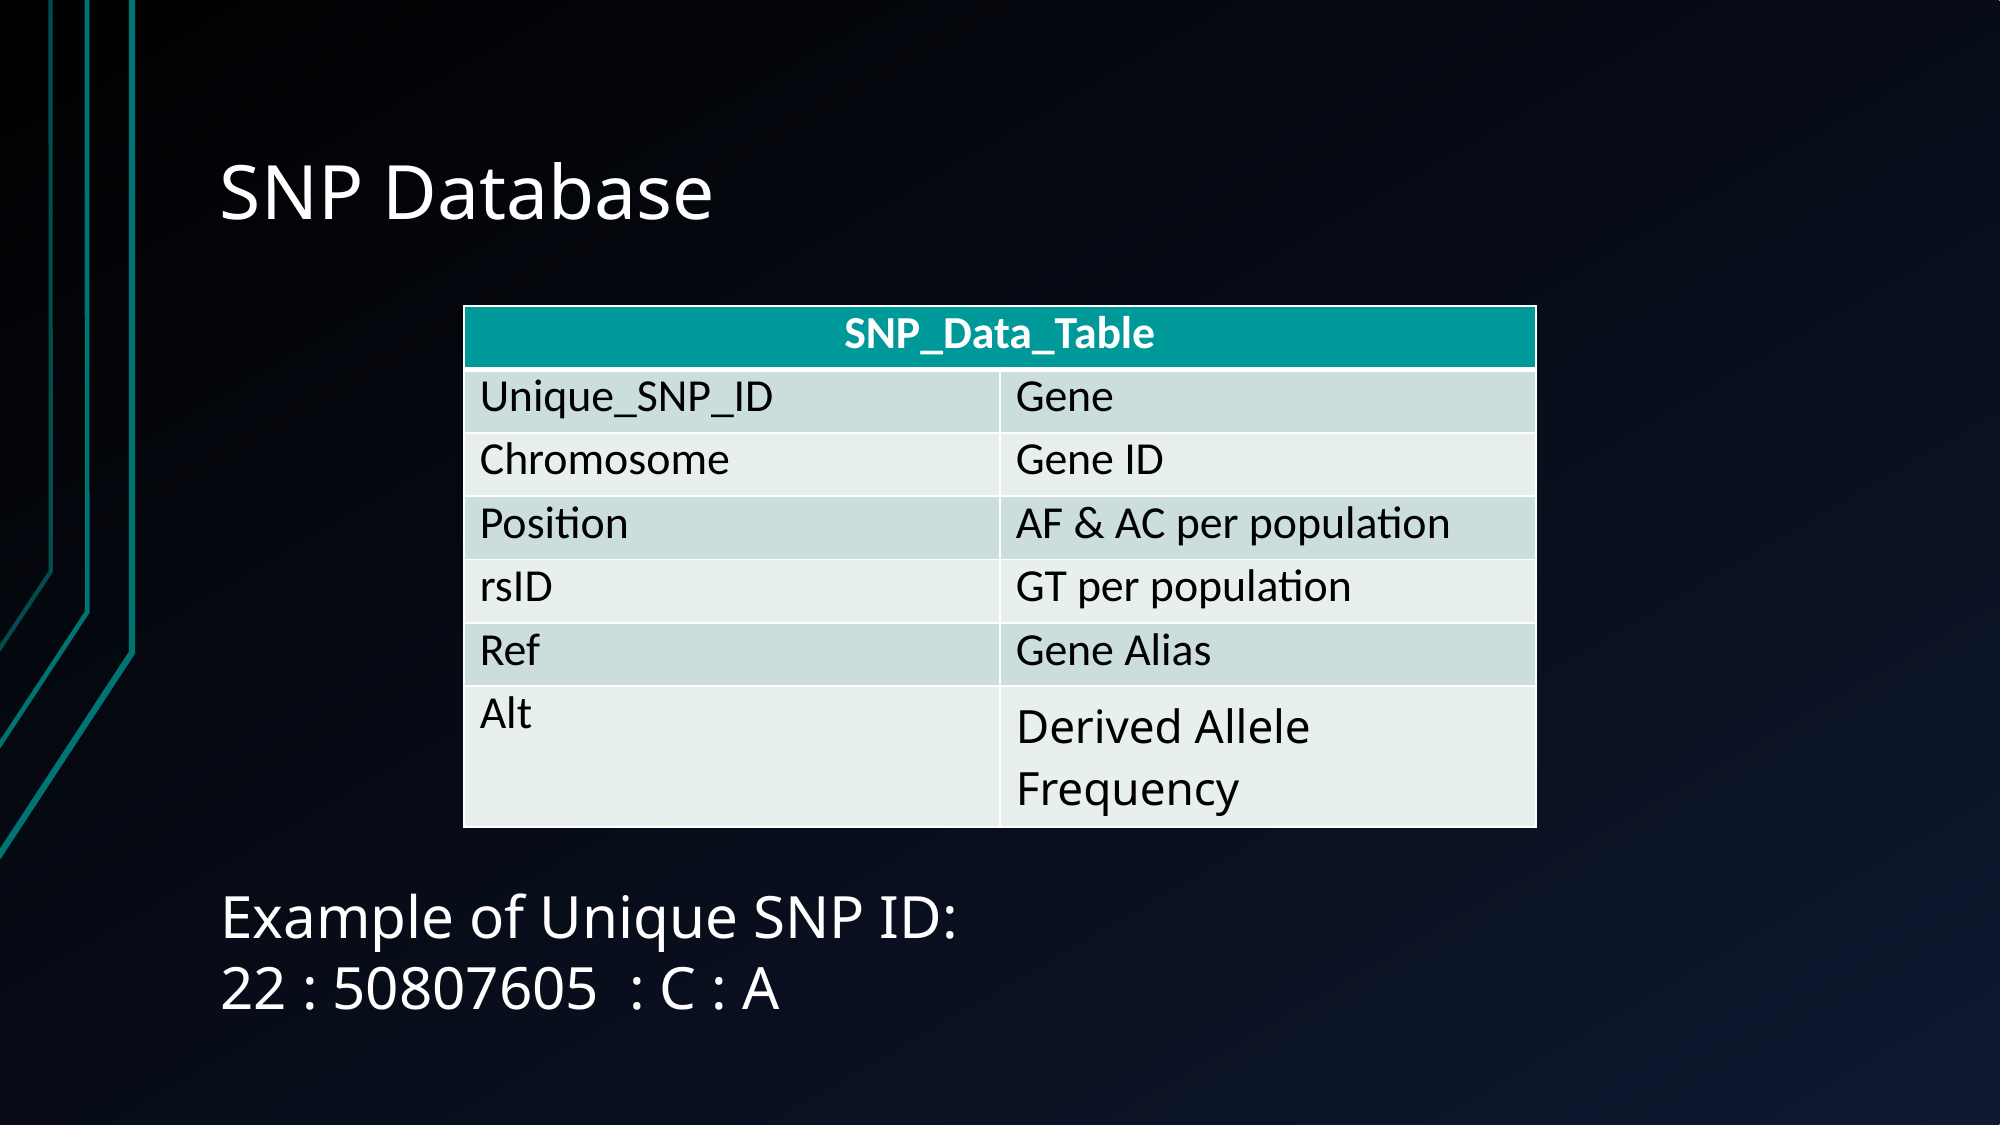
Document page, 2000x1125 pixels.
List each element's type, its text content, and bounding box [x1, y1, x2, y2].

table_cell Gene ID [1001, 434, 1535, 495]
table_cell AF & AC per population [1001, 497, 1535, 559]
table_cell Gene [1001, 372, 1535, 432]
table_cell GT per population [1001, 560, 1535, 622]
table_cell Alt [465, 687, 999, 776]
table_cell Chromosome [465, 434, 999, 495]
title SNP Database [199, 45, 1900, 246]
table_cell rsID [465, 560, 999, 622]
text_box Example of Unique SNP ID: 22 : 50807605 : C : A [200, 776, 1191, 1116]
table_header SNP_Data_Table [465, 307, 1535, 367]
table_cell Ref [465, 624, 999, 685]
table_cell Position [465, 497, 999, 559]
table_cell Gene Alias [1001, 624, 1535, 685]
table_cell Derived Allele Frequency [1001, 687, 1535, 826]
table_cell Unique_SNP_ID [465, 372, 999, 432]
